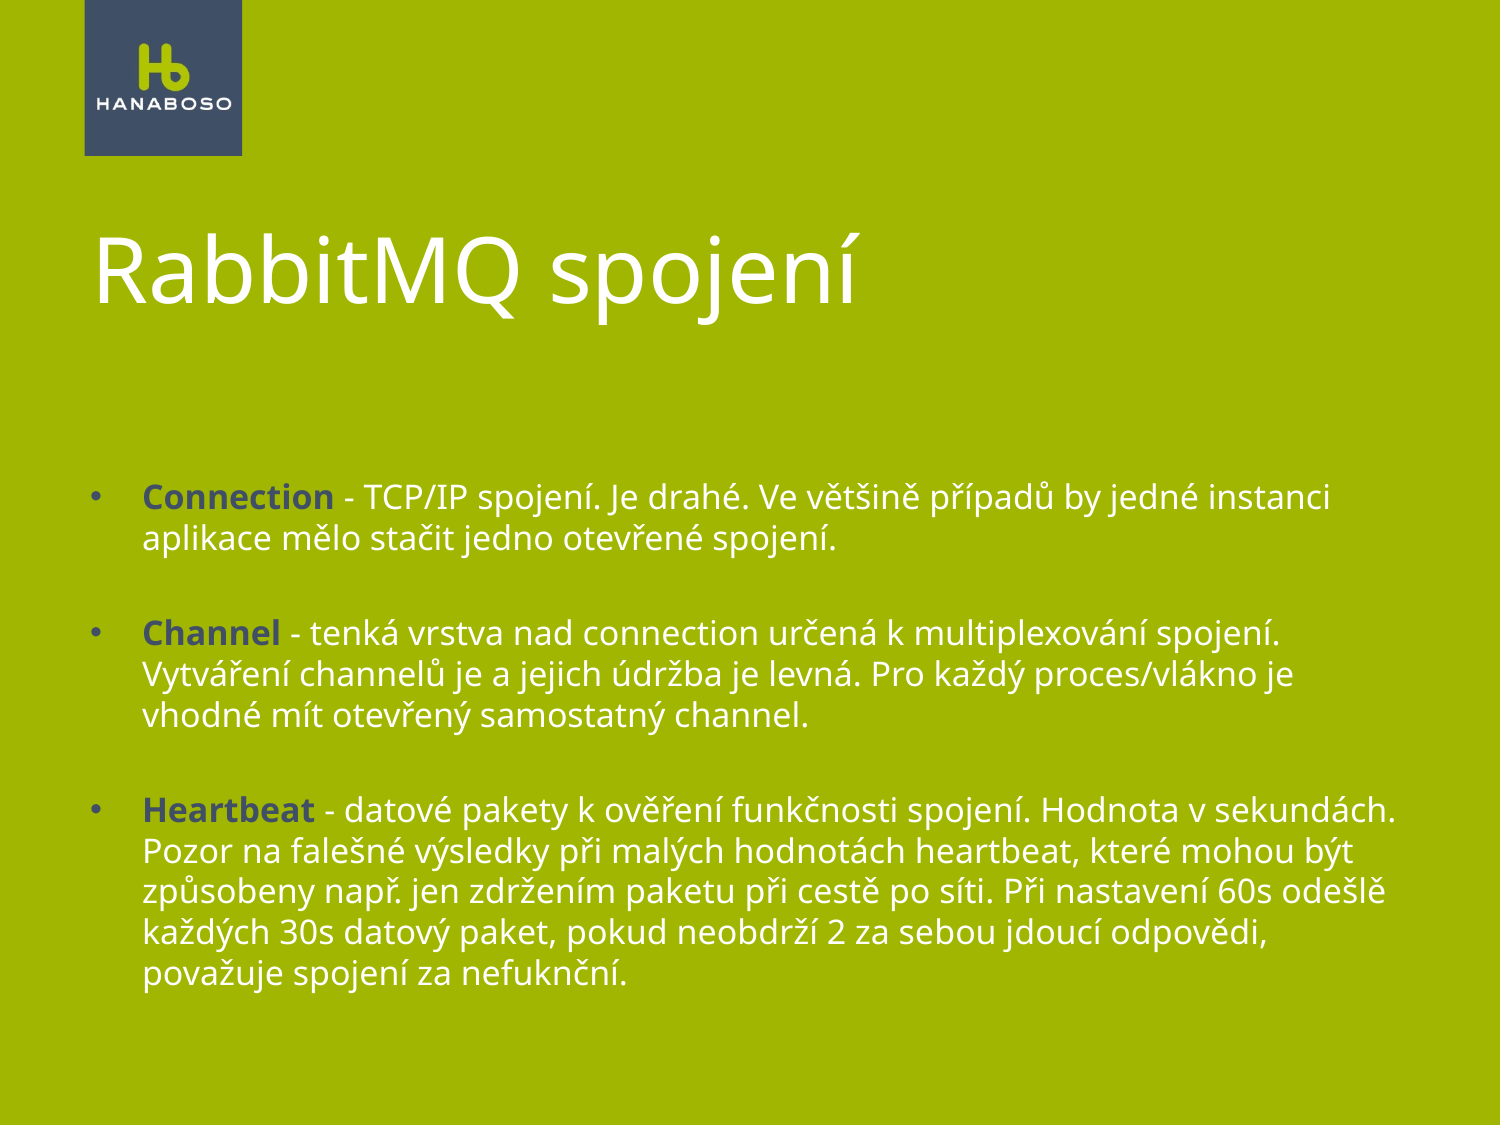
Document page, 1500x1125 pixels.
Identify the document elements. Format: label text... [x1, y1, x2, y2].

picture [84, 0, 243, 156]
title RabbitMQ spojení [76, 172, 1427, 361]
list Connection - TCP/IP spojení. Je drahé. Ve většině případů by jedné instanci aplikace mělo stačit jedno otevřené spojení. Channel - tenká vrstva nad connection určená k multiplexování spojení. Vytváření channelů je a jejich údržba je levná. Pro každý proces/vlákno je vhodné mít otevřený samostatný channel. Heartbeat - datové pakety k ověření funkčnosti spojení. Hodnota v sekundách. Pozor na falešné výsledky při malých hodnotách heartbeat, které mohou být způsobeny např. jen zdržením paketu při cestě po síti. Při nastavení 60s odešlě každých 30s datový paket, pokud neobdrží 2 za sebou jdoucí odpovědi, považuje spojení za nefuknční. [75, 468, 1425, 1005]
